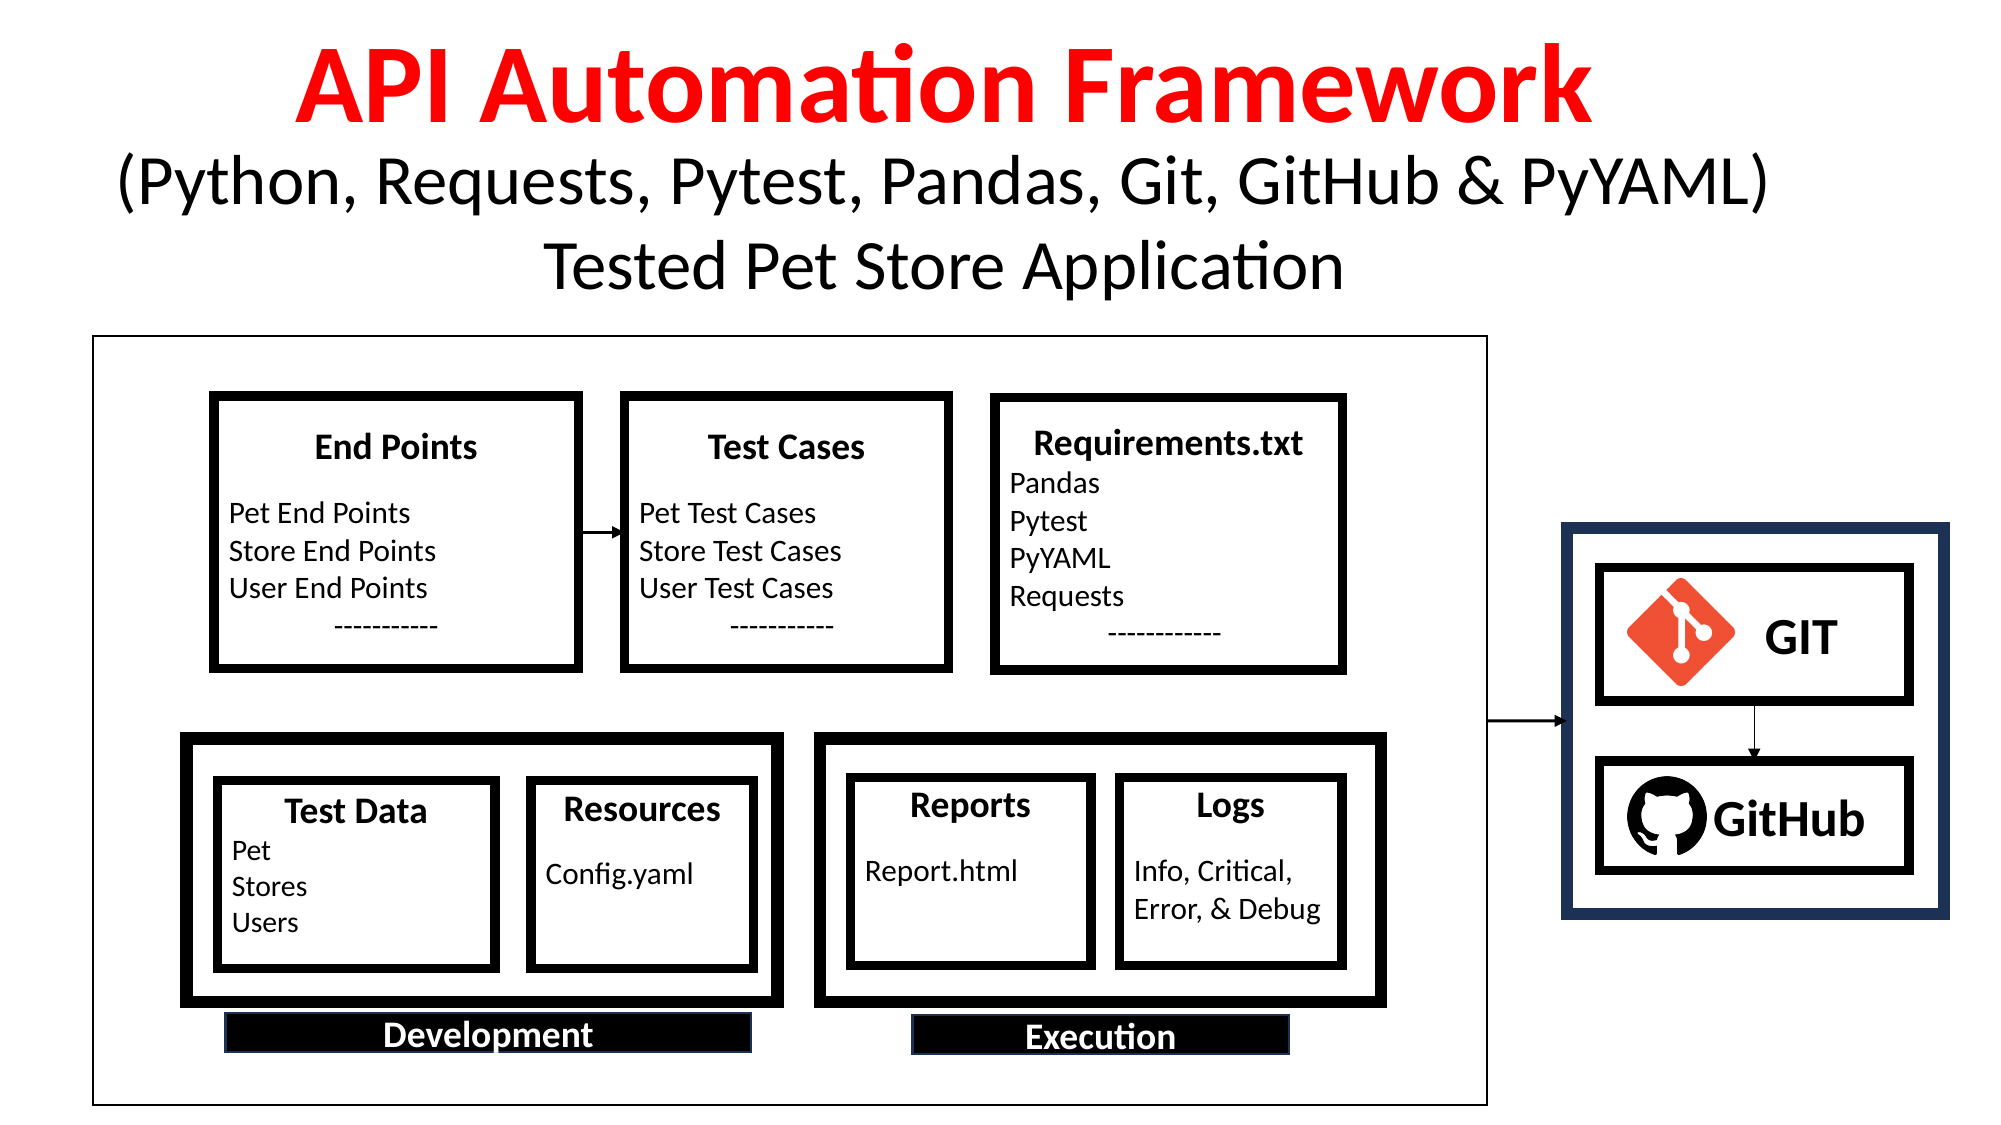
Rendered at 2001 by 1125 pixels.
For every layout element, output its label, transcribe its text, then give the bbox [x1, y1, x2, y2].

text_box Requirements.txt Pandas Pytest PyYAML Requests ------------ [994, 396, 1343, 671]
text_box [92, 335, 1488, 1106]
text_box Logs Info, Critical, Error, & Debug [1118, 777, 1343, 966]
text_box API Automation Framework [280, 2, 1610, 152]
text_box Test Data Pet Stores Users [216, 780, 496, 970]
text_box Reports Report.html [849, 777, 1092, 966]
picture [1627, 775, 1707, 856]
picture [1626, 578, 1735, 686]
text_box [186, 737, 778, 1003]
text_box Resources Config.yaml [530, 780, 755, 970]
text_box GitHub [1599, 760, 1910, 871]
text_box [1566, 527, 1945, 915]
text_box [819, 737, 1382, 1003]
text_box Execution [911, 1014, 1290, 1055]
text_box End Points Pet End Points Store End Points User End Points ----------- [213, 395, 579, 670]
text_box Development [224, 1012, 752, 1053]
text_box Test Cases Pet Test Cases Store Test Cases User Test Cases ----------- [623, 395, 950, 670]
text_box GIT [1599, 566, 1910, 702]
text_box (Python, Requests, Pytest, Pandas, Git, GitHub & PyYAML) Tested Pet Store Application [51, 126, 1839, 312]
